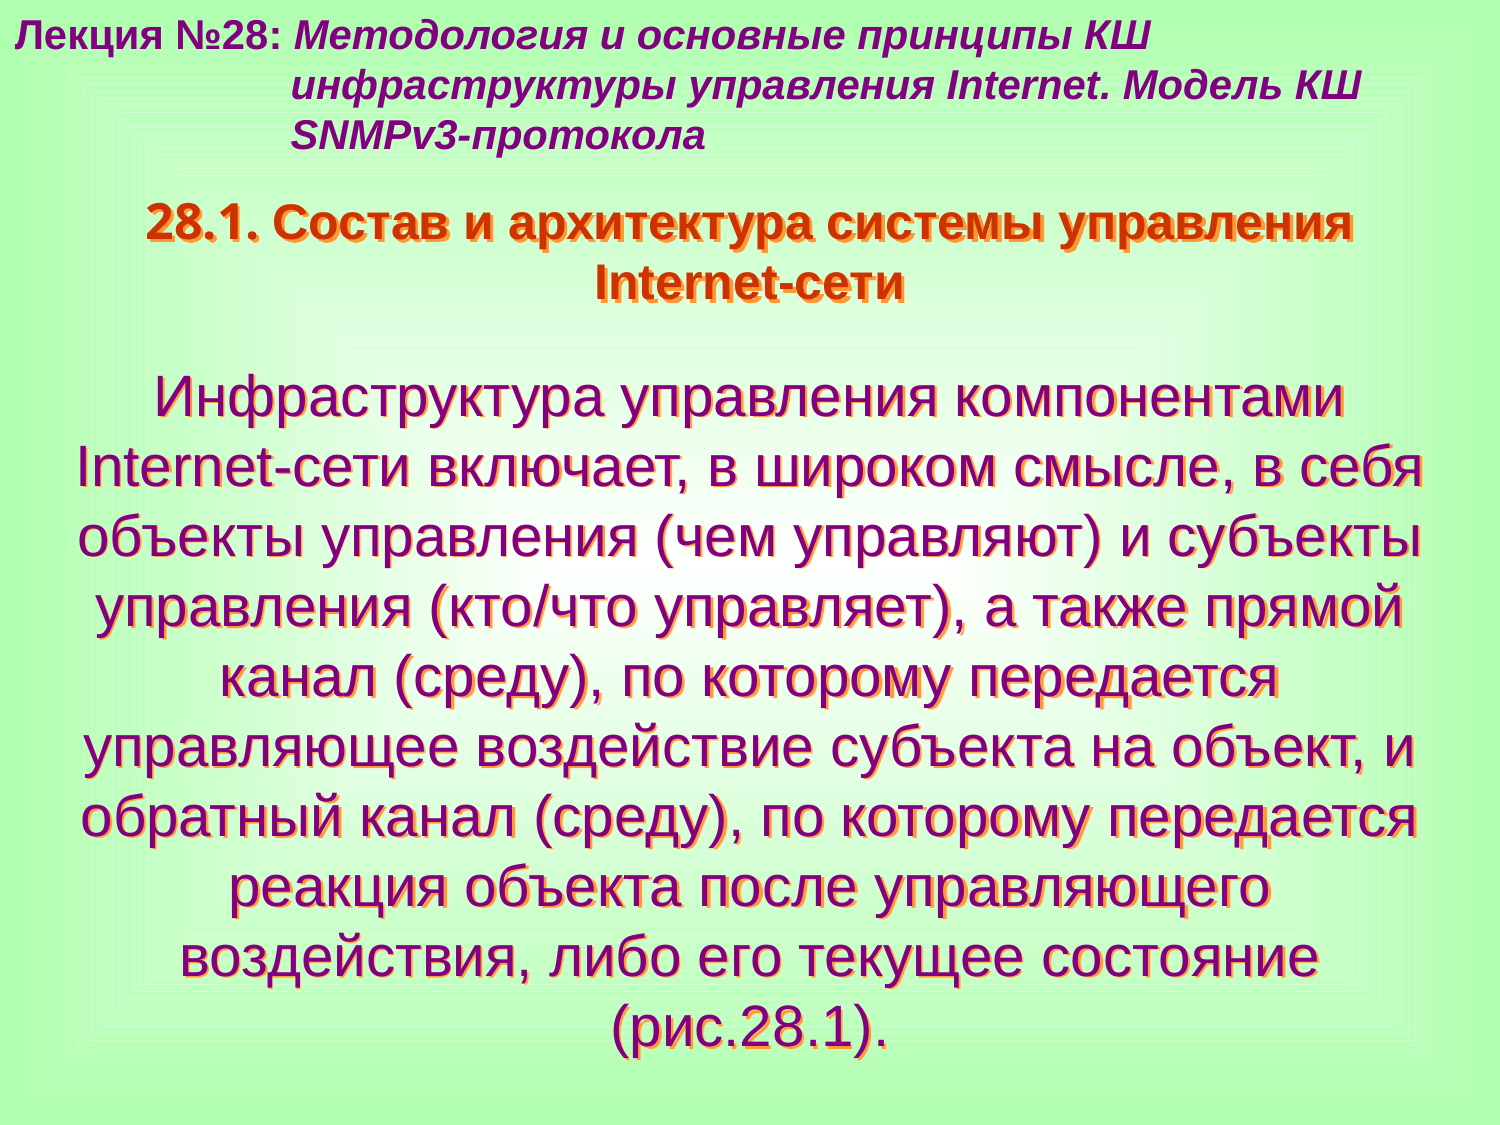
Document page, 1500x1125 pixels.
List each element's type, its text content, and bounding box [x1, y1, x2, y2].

text_box 28.1. Состав и архитектура системы управления Internet-сети [0, 182, 1500, 318]
text_box Лекция №28: Методология и основные принципы КШ инфраструктуры управления Internet. Модель КШ SNMPv3-протокола [0, 0, 1500, 165]
text_box Инфраструктура управления компонентами Internet-сети включает, в широком смысле, в себя объекты управления (чем управляют) и субъекты управления (кто/что управляет), а также прямой канал (среду), по которому передается управляющее воздействие субъекта на объект, и обратный канал (среду), по которому передается реакция объекта после управляющего воздействия, либо его текущее состояние (рис.28.1). [41, 350, 1459, 1066]
